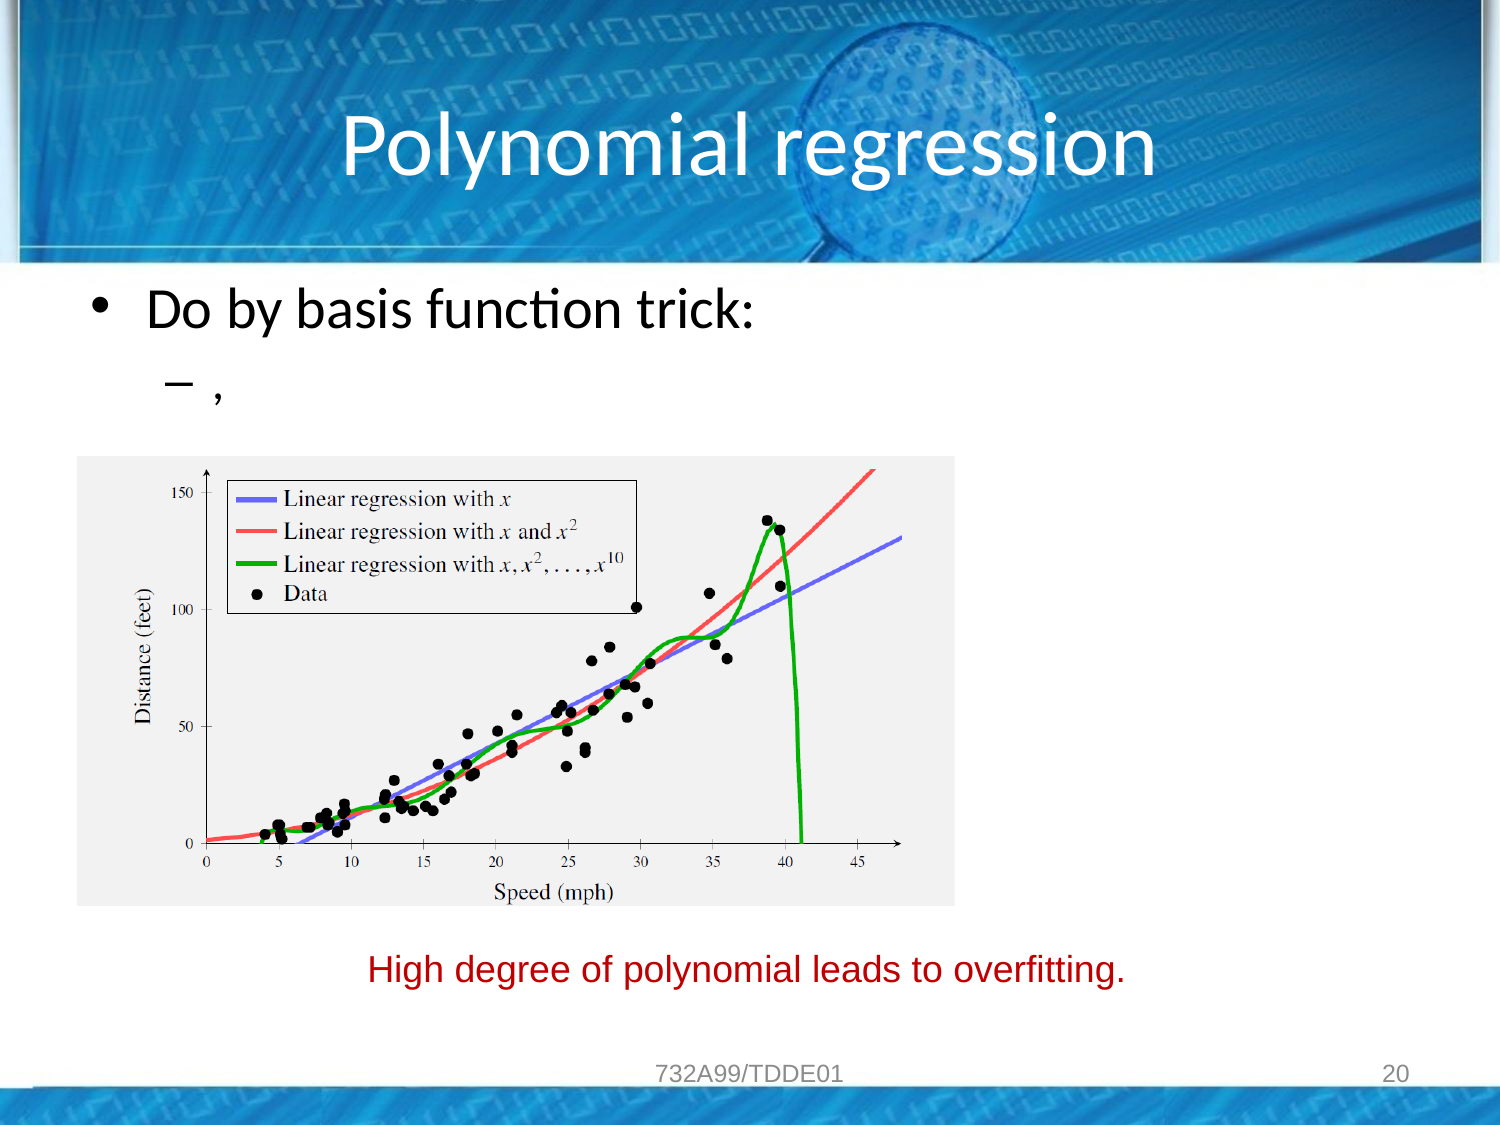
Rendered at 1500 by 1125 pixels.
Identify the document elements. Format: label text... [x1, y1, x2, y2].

slide_number 20 [1074, 1042, 1425, 1103]
text_box High degree of polynomial leads to overfitting. [277, 937, 1223, 998]
picture [0, 0, 1500, 1125]
title Polynomial regression [75, 45, 1425, 233]
footer 732A99/TDDE01 [512, 1042, 988, 1103]
